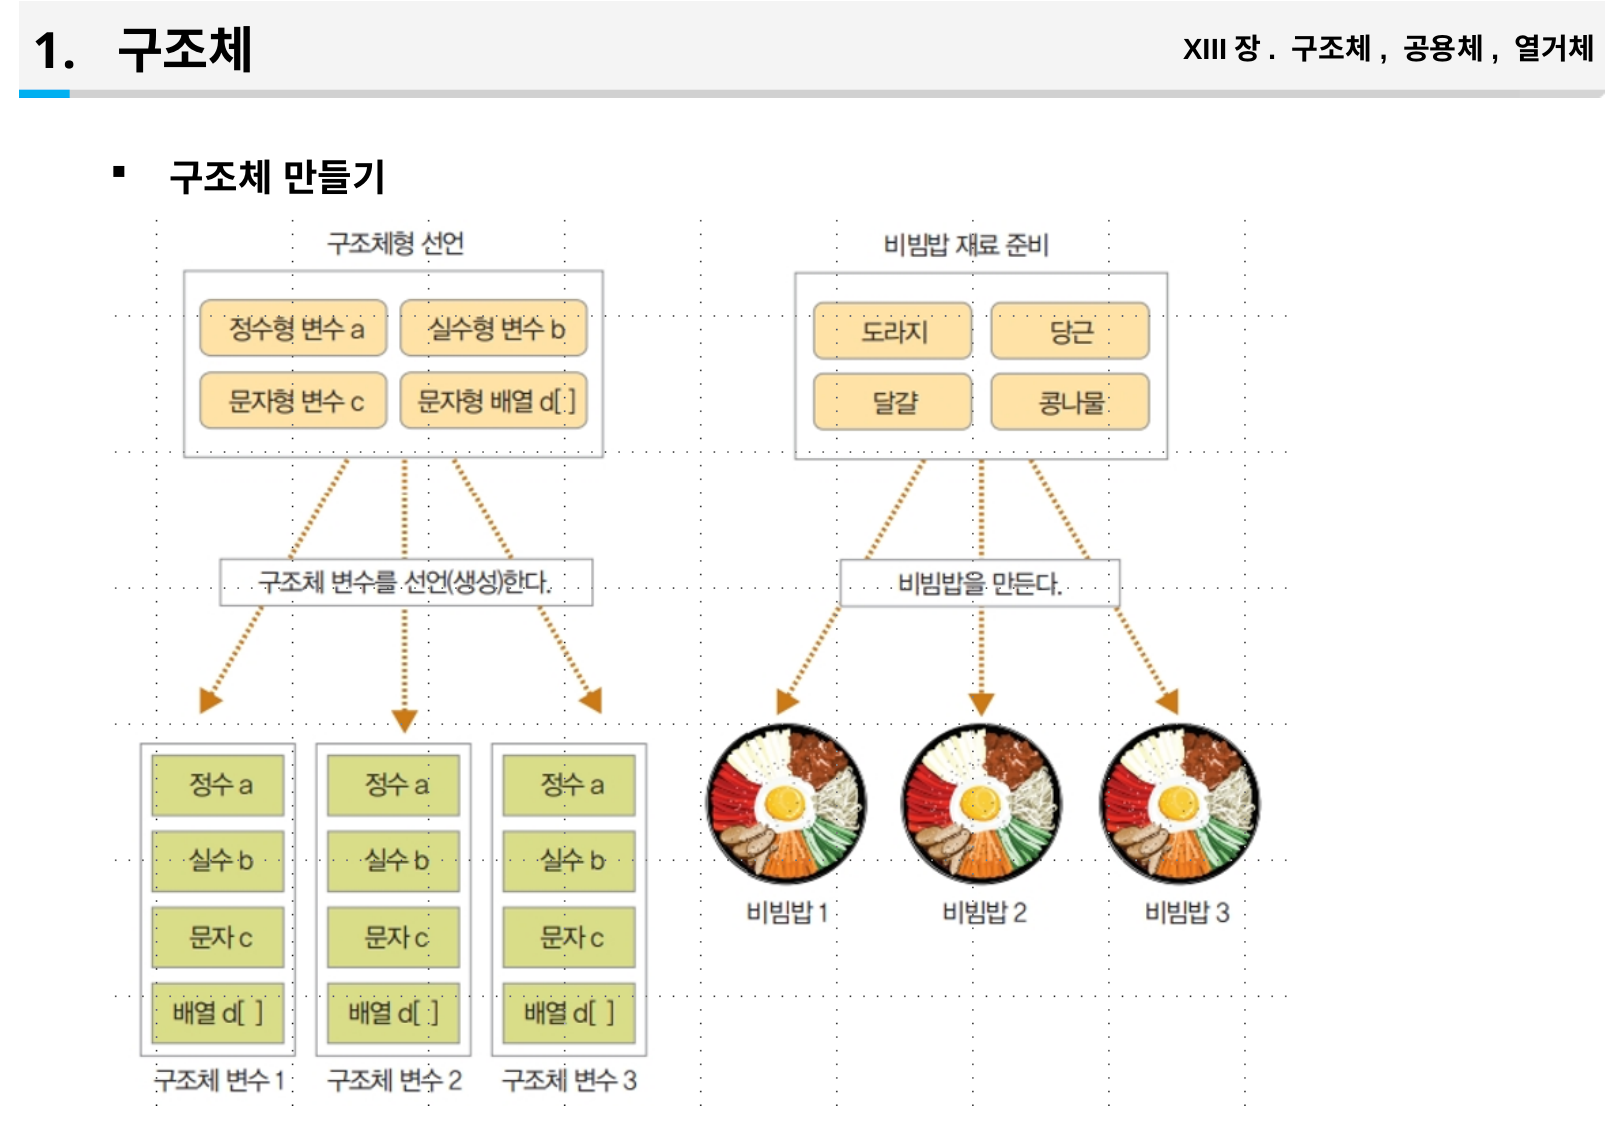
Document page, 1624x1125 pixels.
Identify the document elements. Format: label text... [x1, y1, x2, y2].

list 구조체 [17, 11, 1167, 85]
picture [102, 207, 1289, 1107]
text_box XIII장. 구조체, 공용체, 열거체 [1168, 22, 1611, 73]
text_box 구조체 만들기 [20, 124, 1602, 207]
picture [19, 1, 1605, 98]
